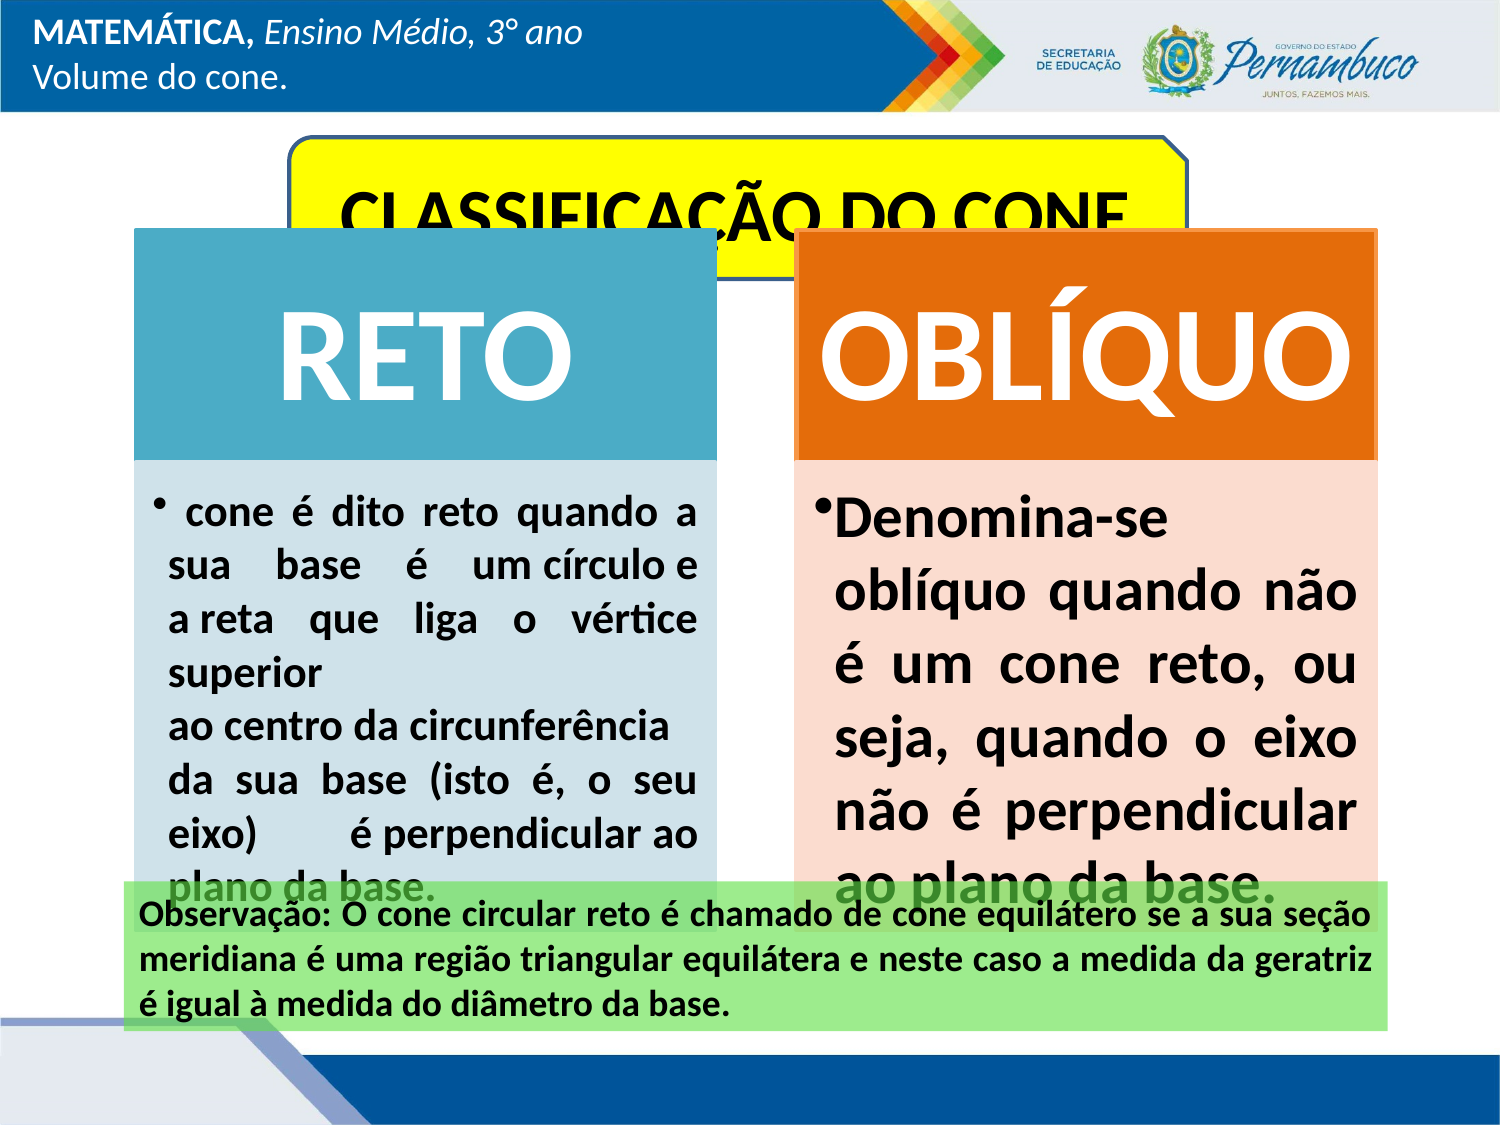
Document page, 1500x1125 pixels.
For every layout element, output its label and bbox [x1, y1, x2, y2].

text_box [135, 196, 1377, 965]
picture [0, 0, 1500, 1125]
